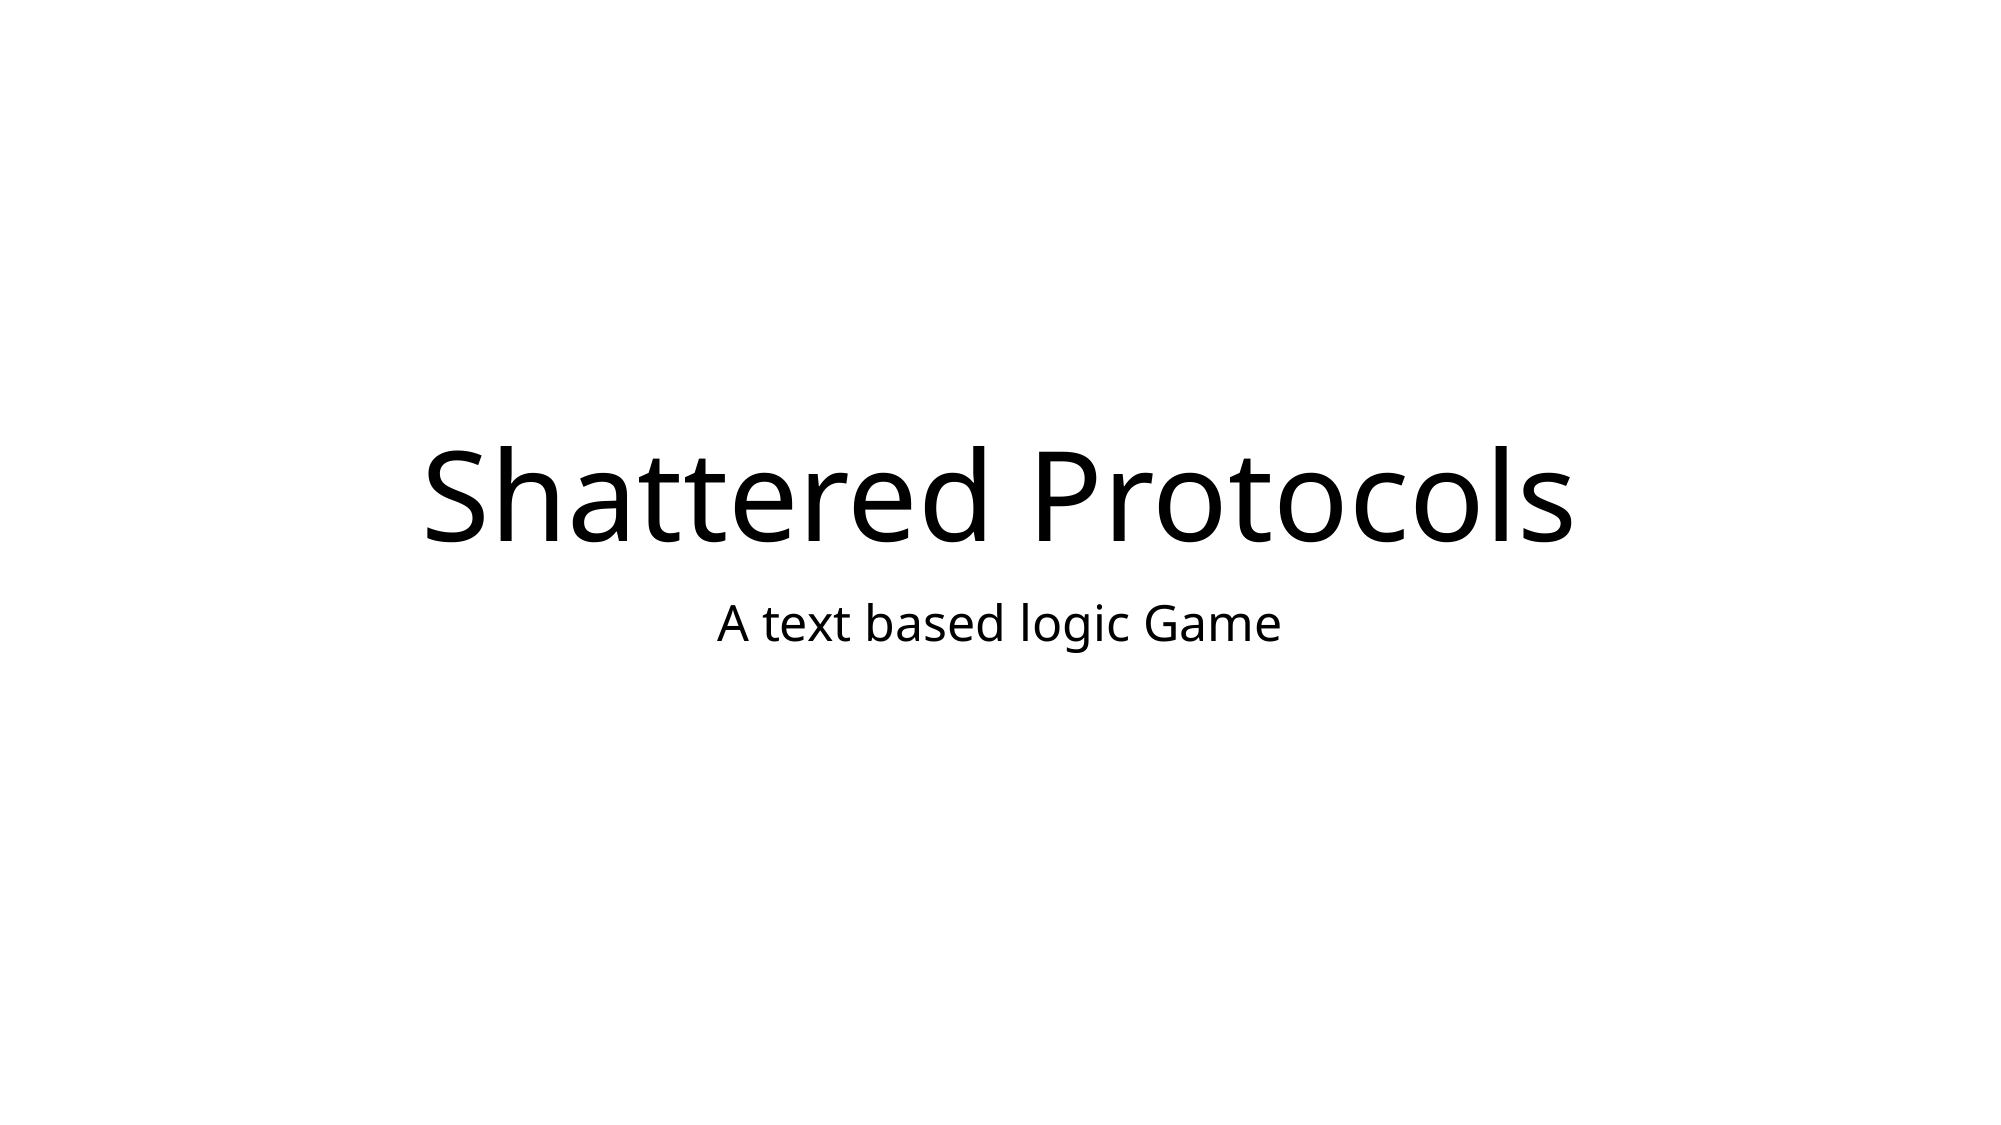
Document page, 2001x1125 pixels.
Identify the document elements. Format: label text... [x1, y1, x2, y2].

title Shattered Protocols [249, 184, 1750, 576]
subtitle A text based logic Game [249, 590, 1750, 863]
